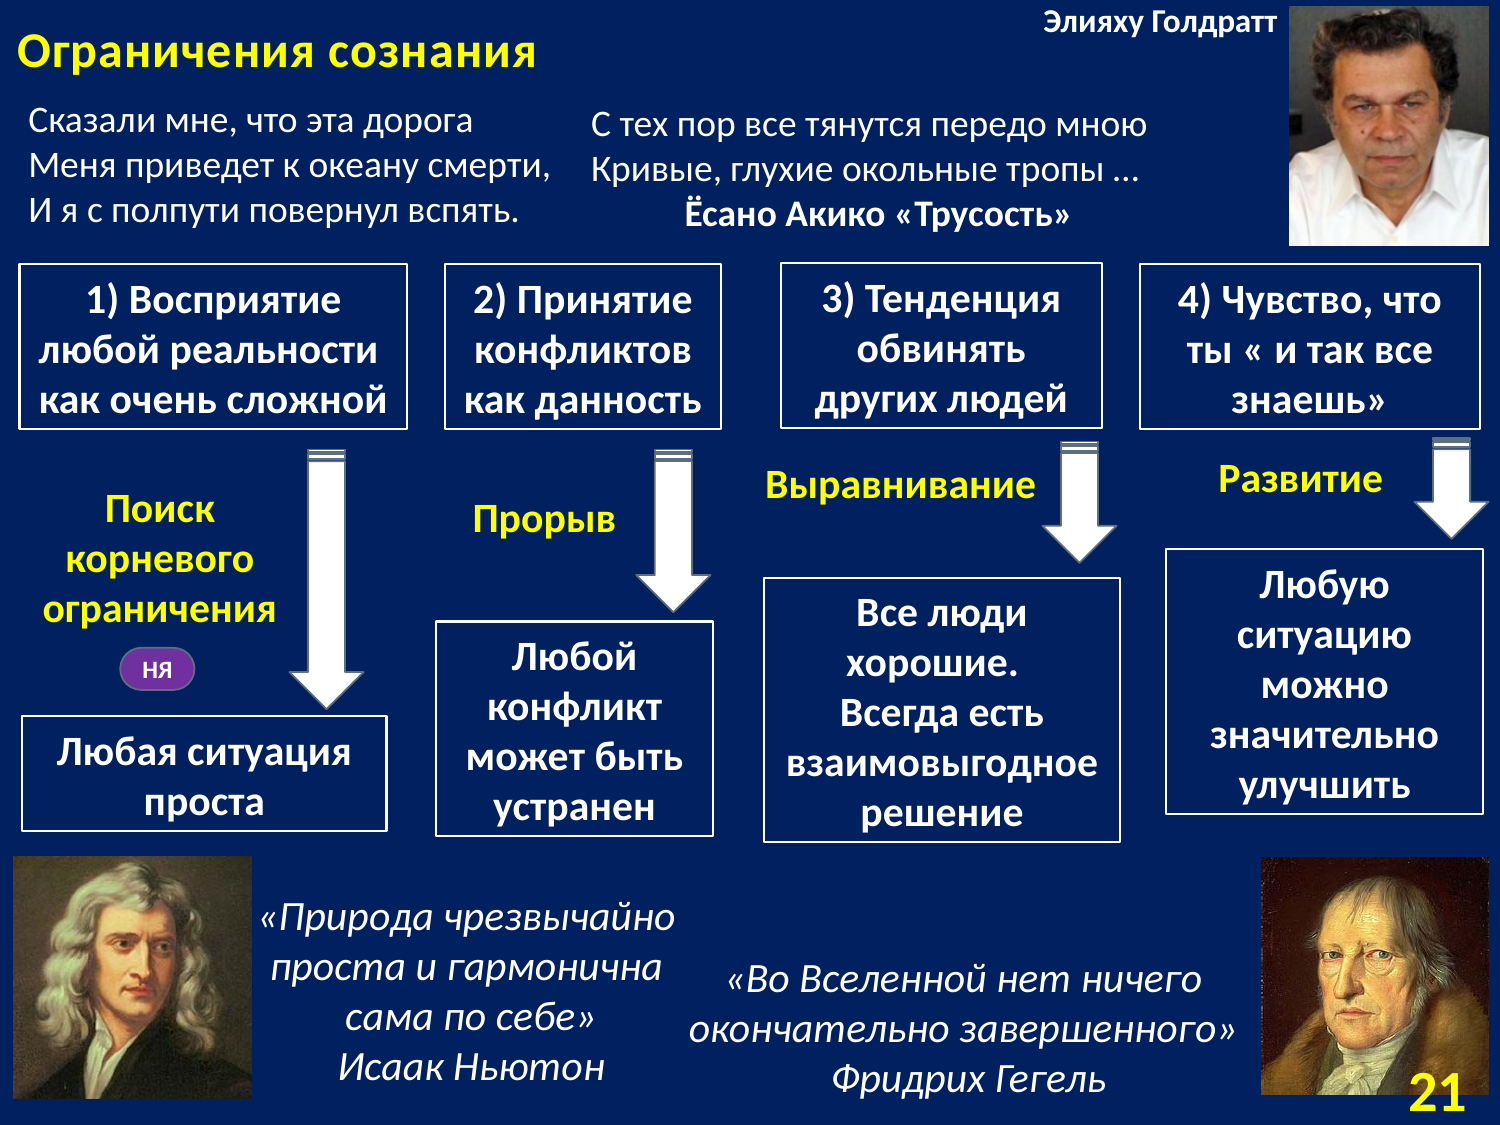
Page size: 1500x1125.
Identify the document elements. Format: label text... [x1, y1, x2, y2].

text_box Развитие [1182, 443, 1419, 509]
text_box 1) Восприятие любой реальности как очень сложной [19, 264, 408, 429]
picture [1289, 6, 1489, 247]
text_box 3) Тенденция обвинять других людей [780, 263, 1102, 428]
text_box 4) Чувство, что ты « и так все знаешь» [1139, 264, 1481, 429]
text_box [635, 449, 712, 613]
text_box [1041, 441, 1118, 564]
text_box Все люди хорошие. Всегда есть взаимовыгодное решение [763, 577, 1121, 843]
text_box 2) Принятие конфликтов как данность [444, 264, 722, 429]
text_box Выравнивание [744, 449, 1057, 515]
text_box С тех пор все тянутся передо мною Кривые, глухие окольные тропы … Ёсано Акико «Трусость» [576, 91, 1189, 242]
picture [1261, 857, 1489, 1095]
text_box 21 [1340, 1108, 1483, 1118]
text_box Поиск корневого ограничения [25, 473, 295, 639]
text_box «Природа чрезвычайно проста и гармонична сама по себе» Исаак Ньютон [258, 881, 703, 1097]
text_box Сказали мне, что эта дорога Меня приведет к океану смерти, И я с полпути повернул вспять. [13, 87, 571, 238]
text_box Прорыв [443, 483, 646, 549]
text_box НЯ [119, 646, 196, 691]
title Ограничения сознания [2, 4, 577, 86]
text_box Элияху Голдратт [987, 0, 1293, 47]
text_box [288, 449, 365, 710]
text_box [1419, 437, 1490, 540]
text_box Любая ситуация проста [22, 715, 387, 831]
text_box «Во Вселенной нет ничего окончательно завершенного» Фридрих Гегель [657, 943, 1270, 1109]
text_box Любую ситуацию можно значительно улучшить [1166, 549, 1483, 815]
text_box Любой конфликт может быть устранен [436, 621, 713, 837]
picture [13, 856, 253, 1099]
